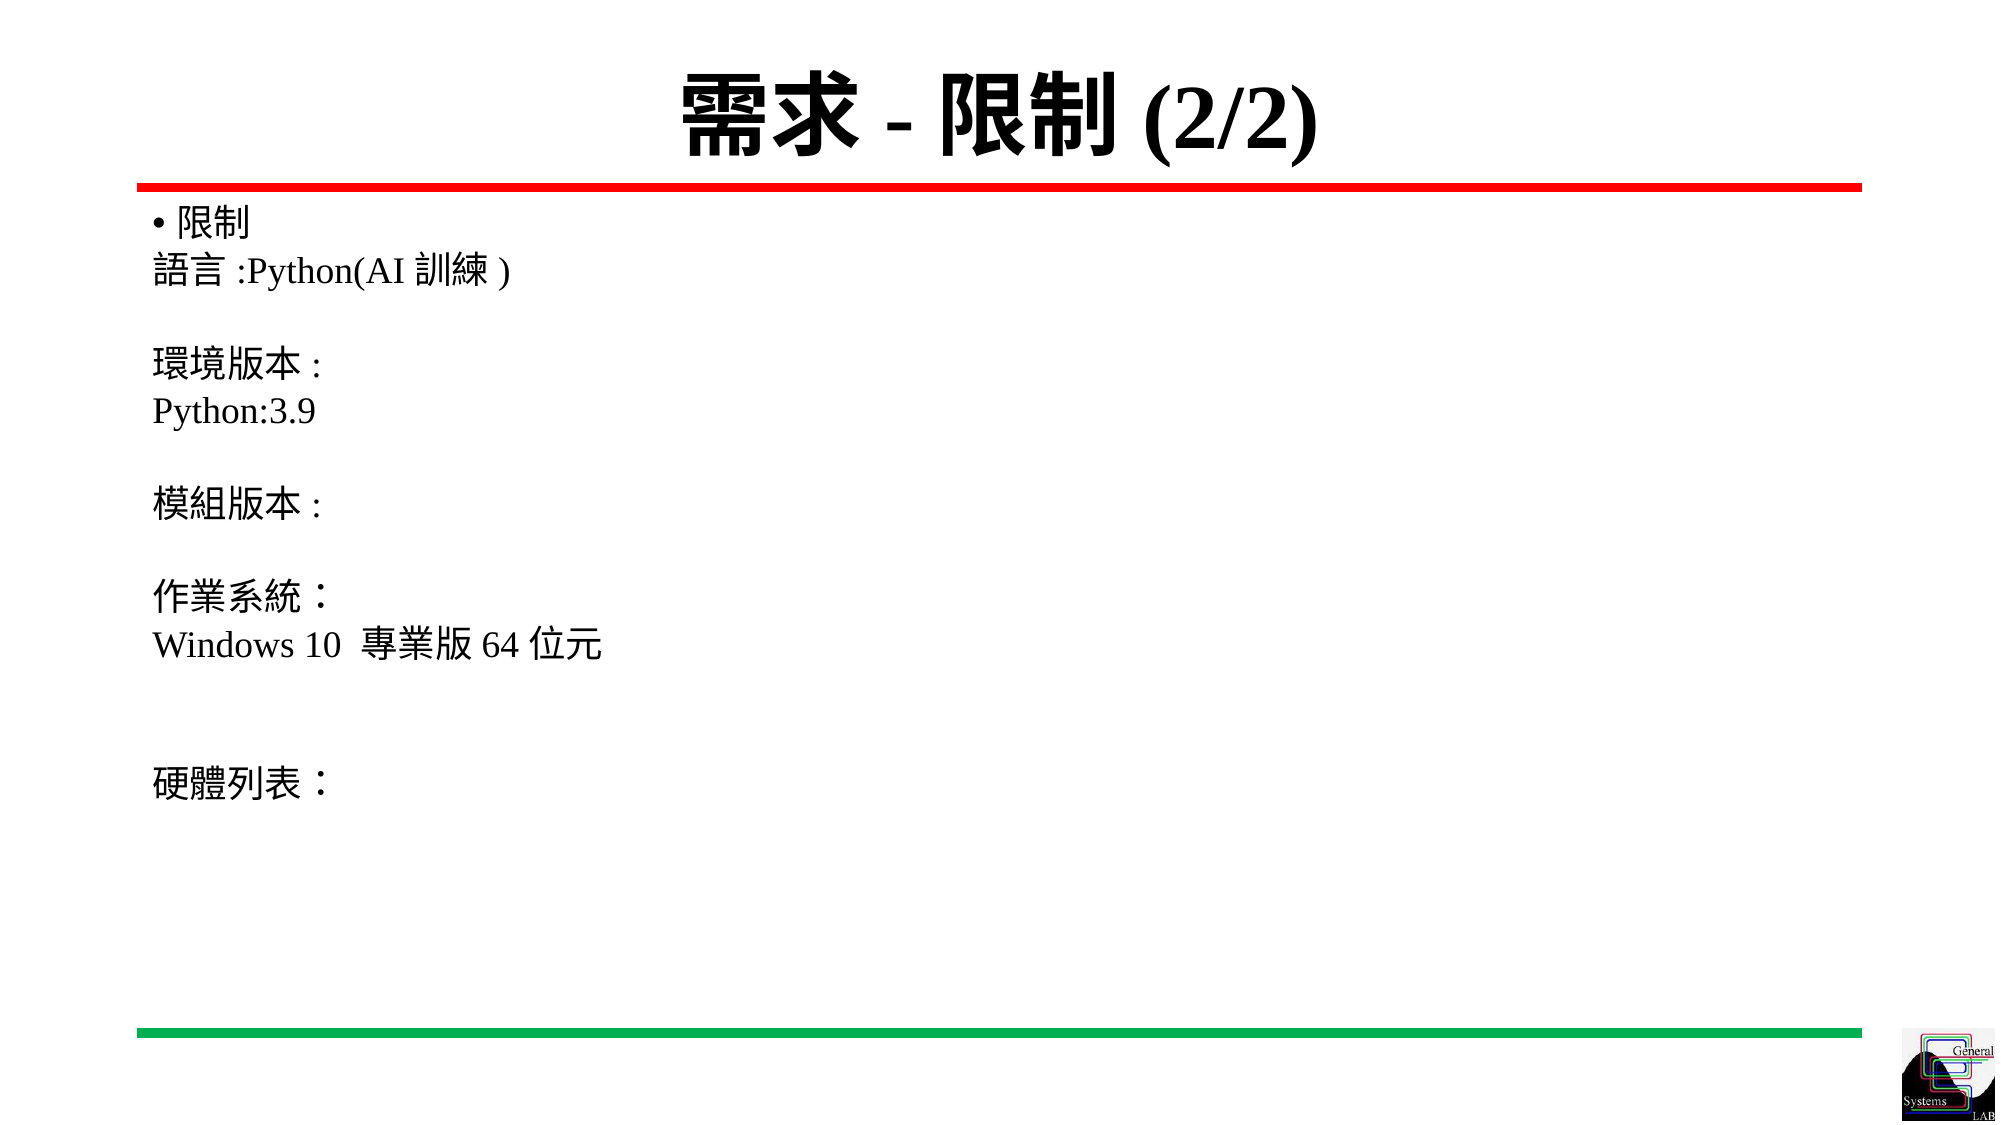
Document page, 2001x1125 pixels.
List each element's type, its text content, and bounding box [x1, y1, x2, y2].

title 需求-限制(2/2) [137, 59, 1863, 178]
list 限制 語言:Python(AI訓練) 環境版本: Python:3.9 模組版本: 作業系統： Windows 10 專業版64位元 硬體列表： [137, 197, 1863, 1024]
picture [1902, 1028, 1995, 1121]
